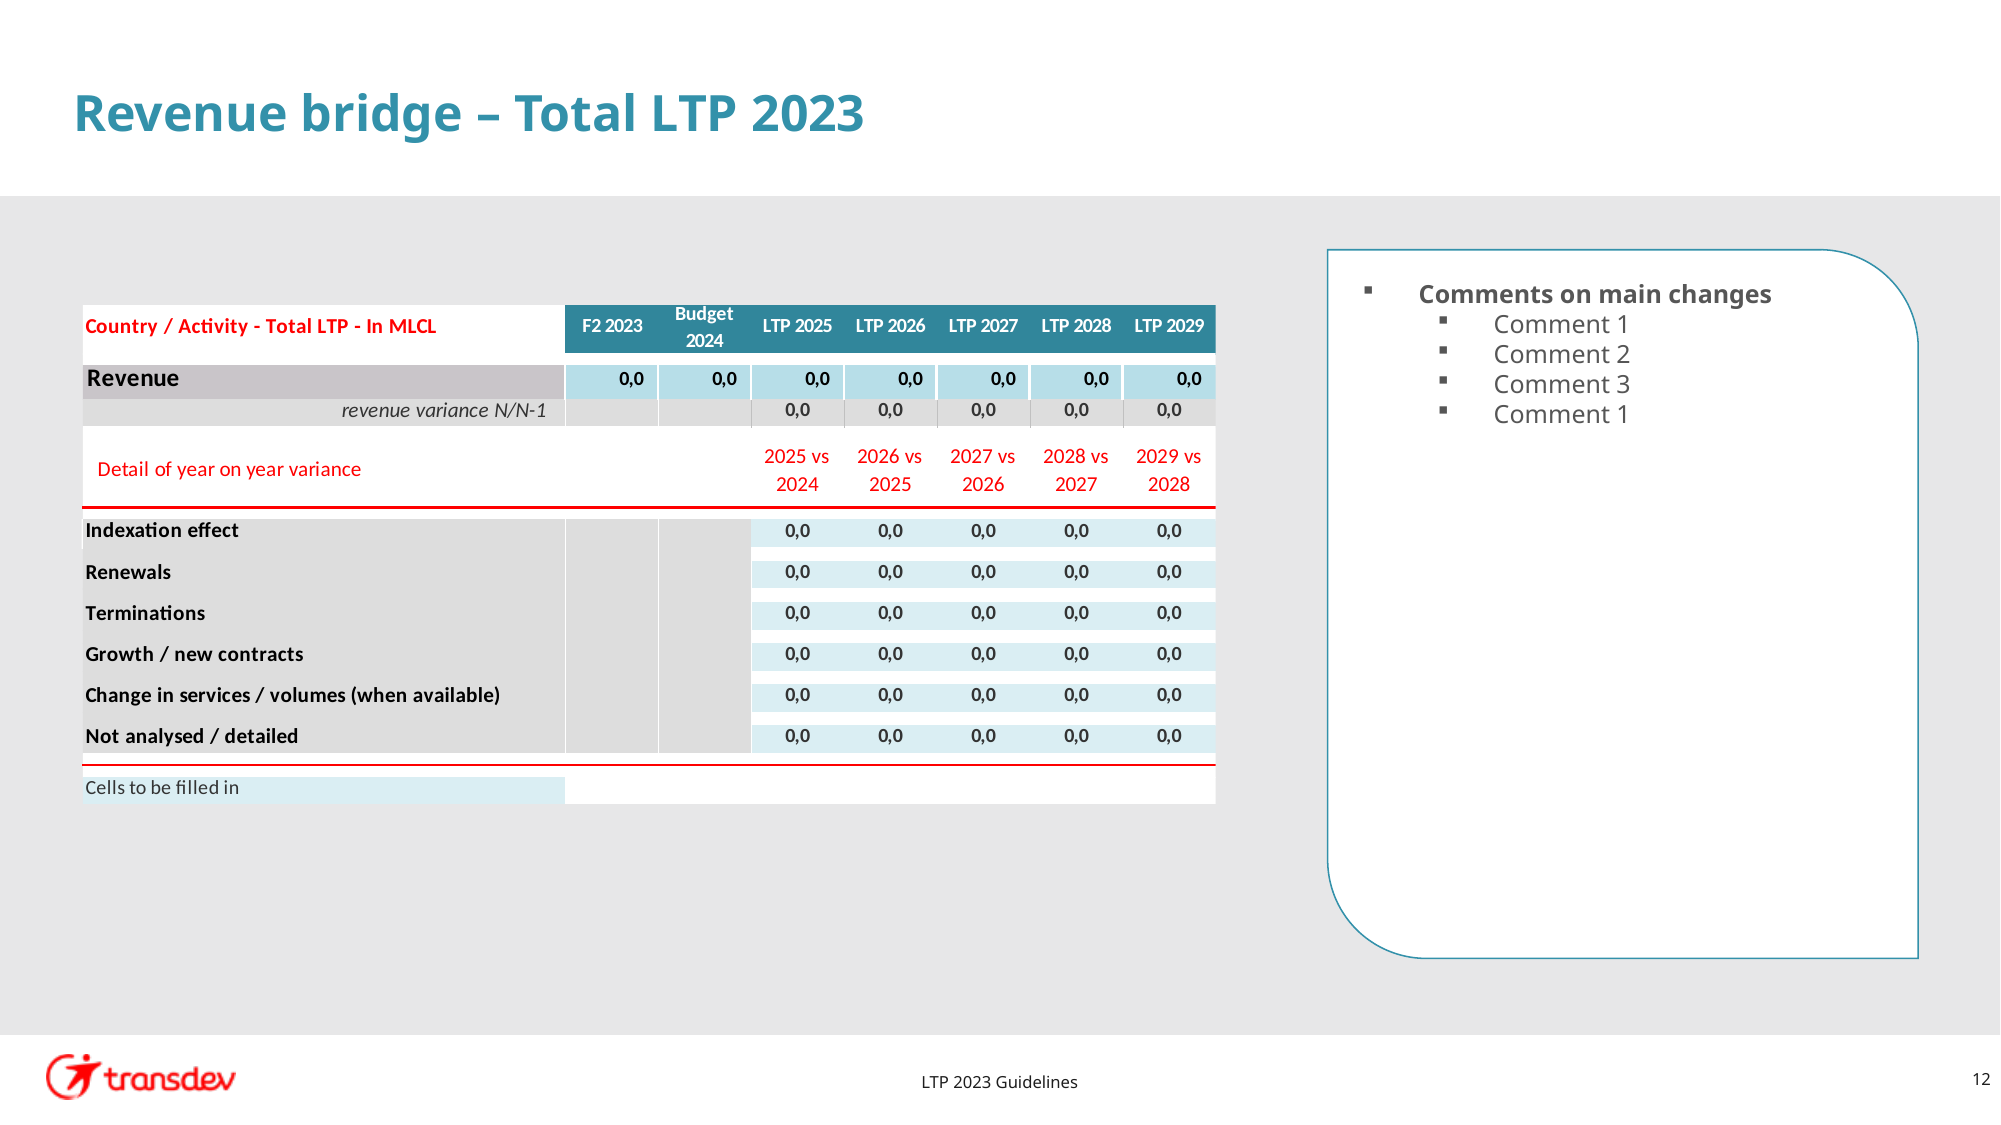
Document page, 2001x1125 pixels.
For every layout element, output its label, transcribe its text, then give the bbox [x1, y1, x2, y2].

picture [46, 1054, 236, 1100]
title Revenue bridge – Total LTP 2023 [67, 48, 1857, 183]
text_box Comments on main changes Comment 1 Comment 2 Comment 3 Comment 1 [1326, 248, 1920, 960]
footer LTP 2023 Guidelines [616, 1071, 1384, 1093]
picture [81, 304, 1218, 807]
